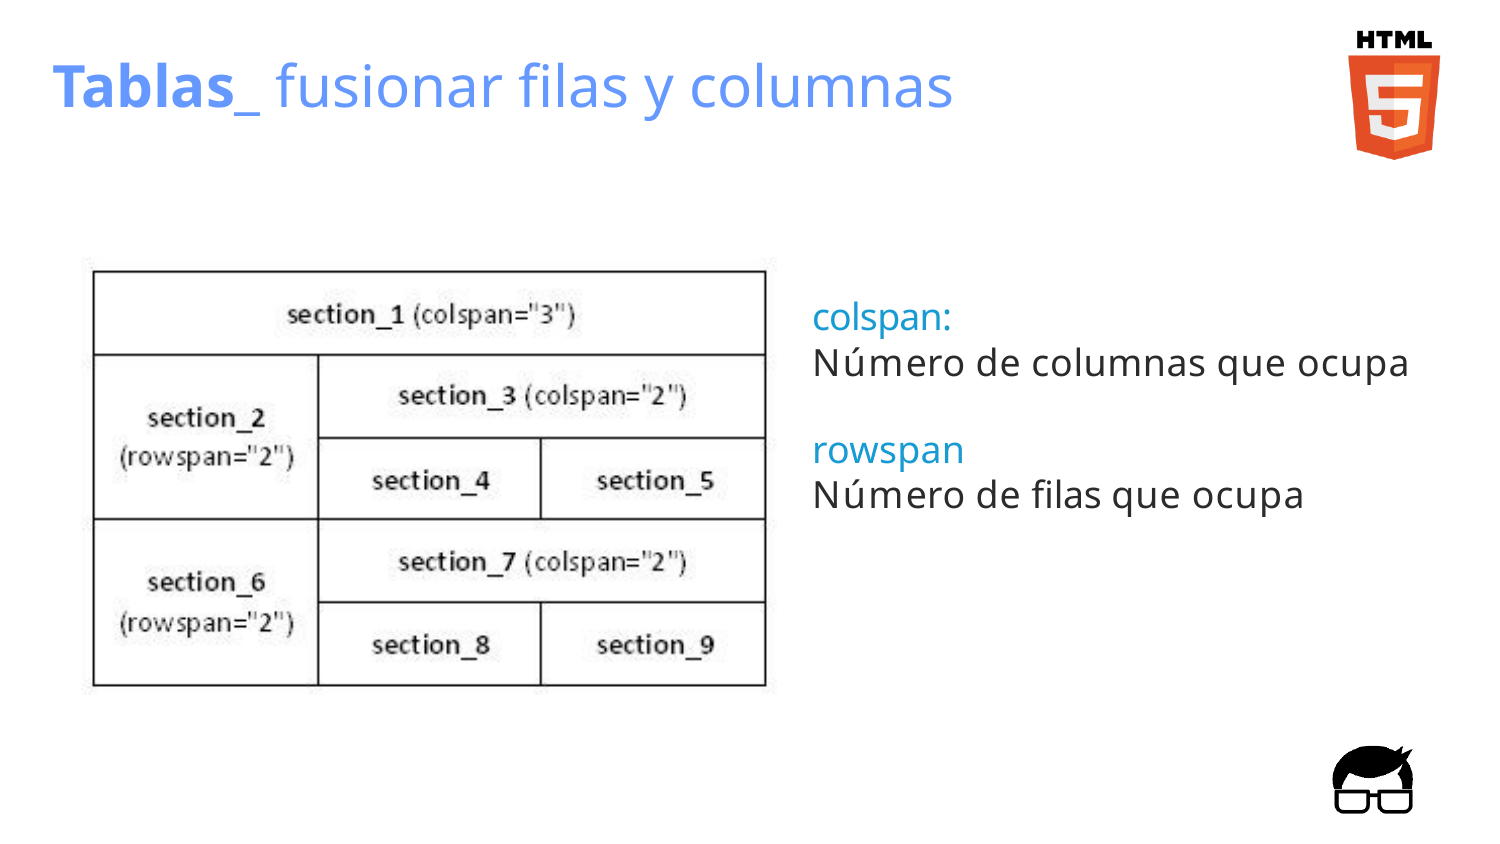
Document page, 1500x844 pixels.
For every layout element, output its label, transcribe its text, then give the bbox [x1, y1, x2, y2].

text_box Tablas_ fusionar filas y columnas [49, 46, 1319, 119]
picture [1323, 738, 1420, 834]
picture [81, 257, 777, 695]
picture [1324, 29, 1463, 162]
text_box colspan: Número de columnas que ocupa rowspan Número de ﬁlas que ocupa [810, 291, 1429, 517]
